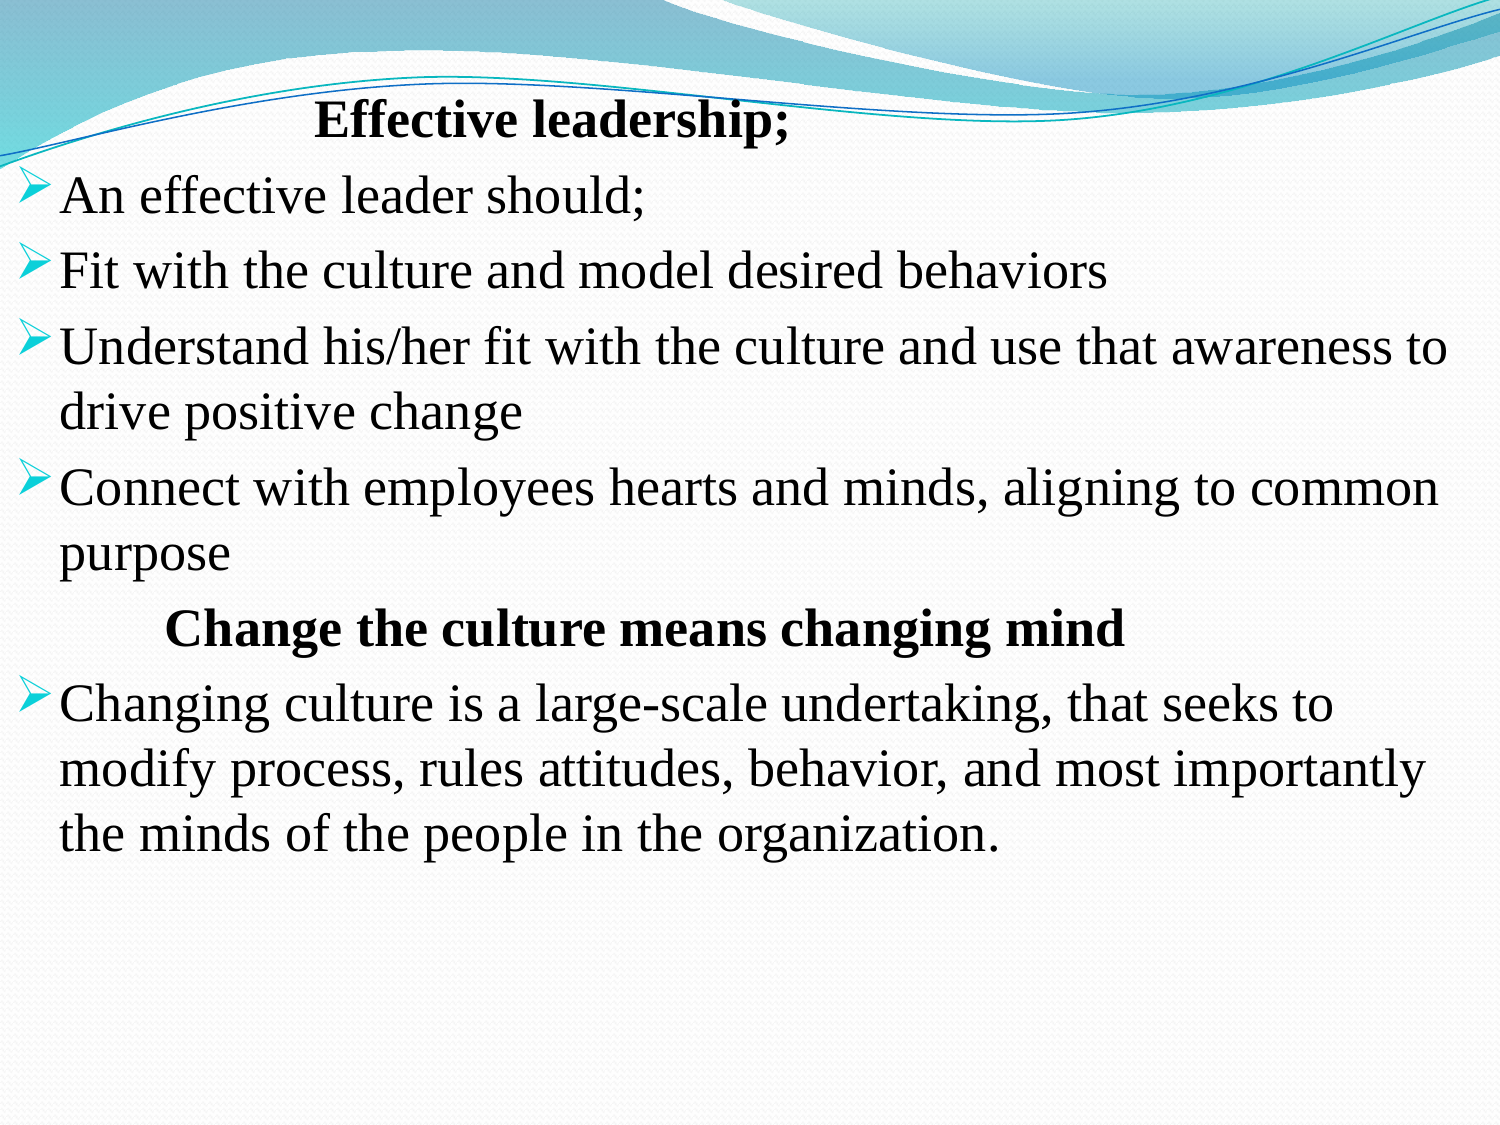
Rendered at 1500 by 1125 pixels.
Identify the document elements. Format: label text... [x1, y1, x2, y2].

list Effective leadership; An effective leader should; Fit with the culture and model desired behaviors Understand his/her fit with the culture and use that awareness to drive positive change Connect with employees hearts and minds, aligning to common purpose Change the culture means changing mind Changing culture is a large-scale undertaking, that seeks to modify process, rules attitudes, behavior, and most importantly the minds of the people in the organization. [0, 0, 1500, 1125]
